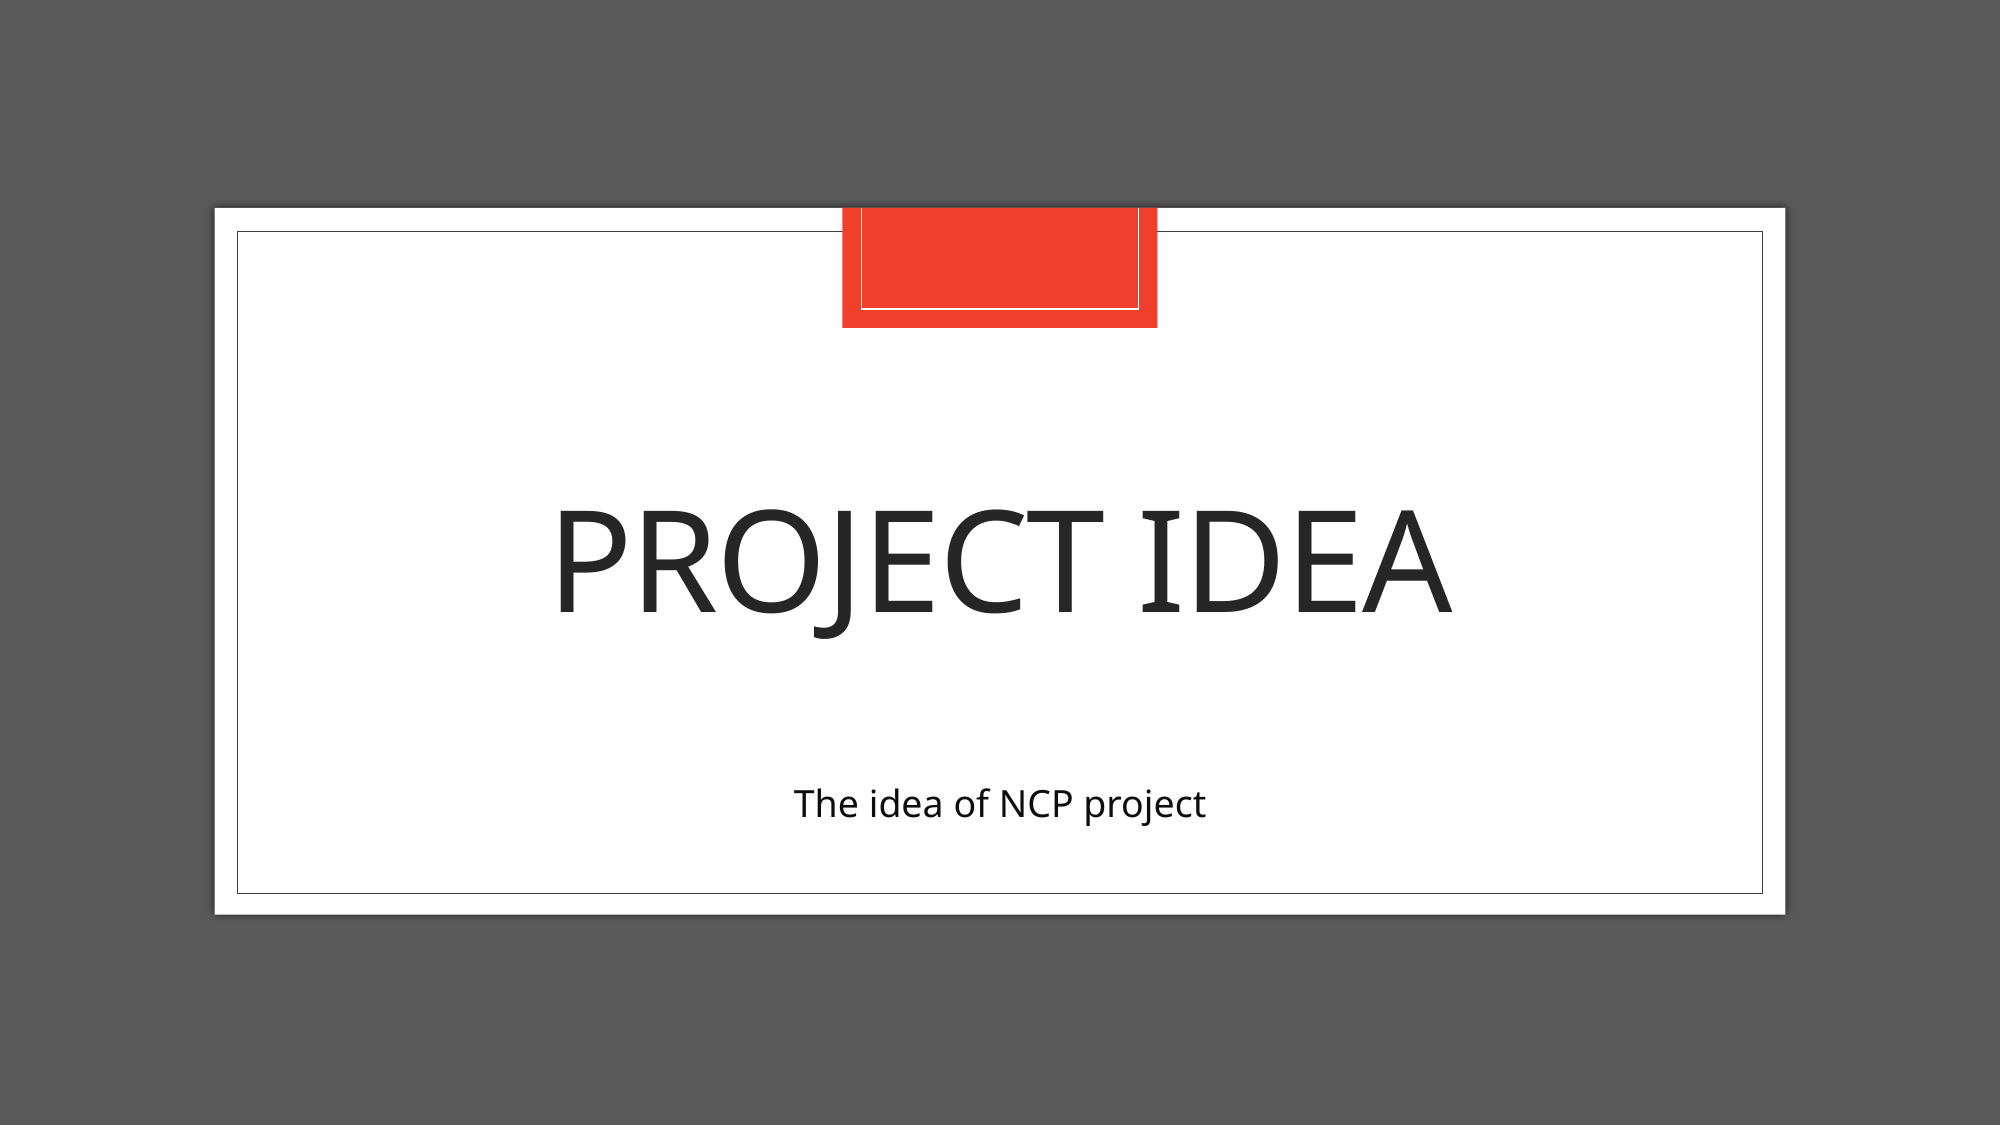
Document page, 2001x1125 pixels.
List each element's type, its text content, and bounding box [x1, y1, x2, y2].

title PROJECT IDEA [267, 373, 1733, 768]
list The idea of NCP project [267, 768, 1734, 844]
